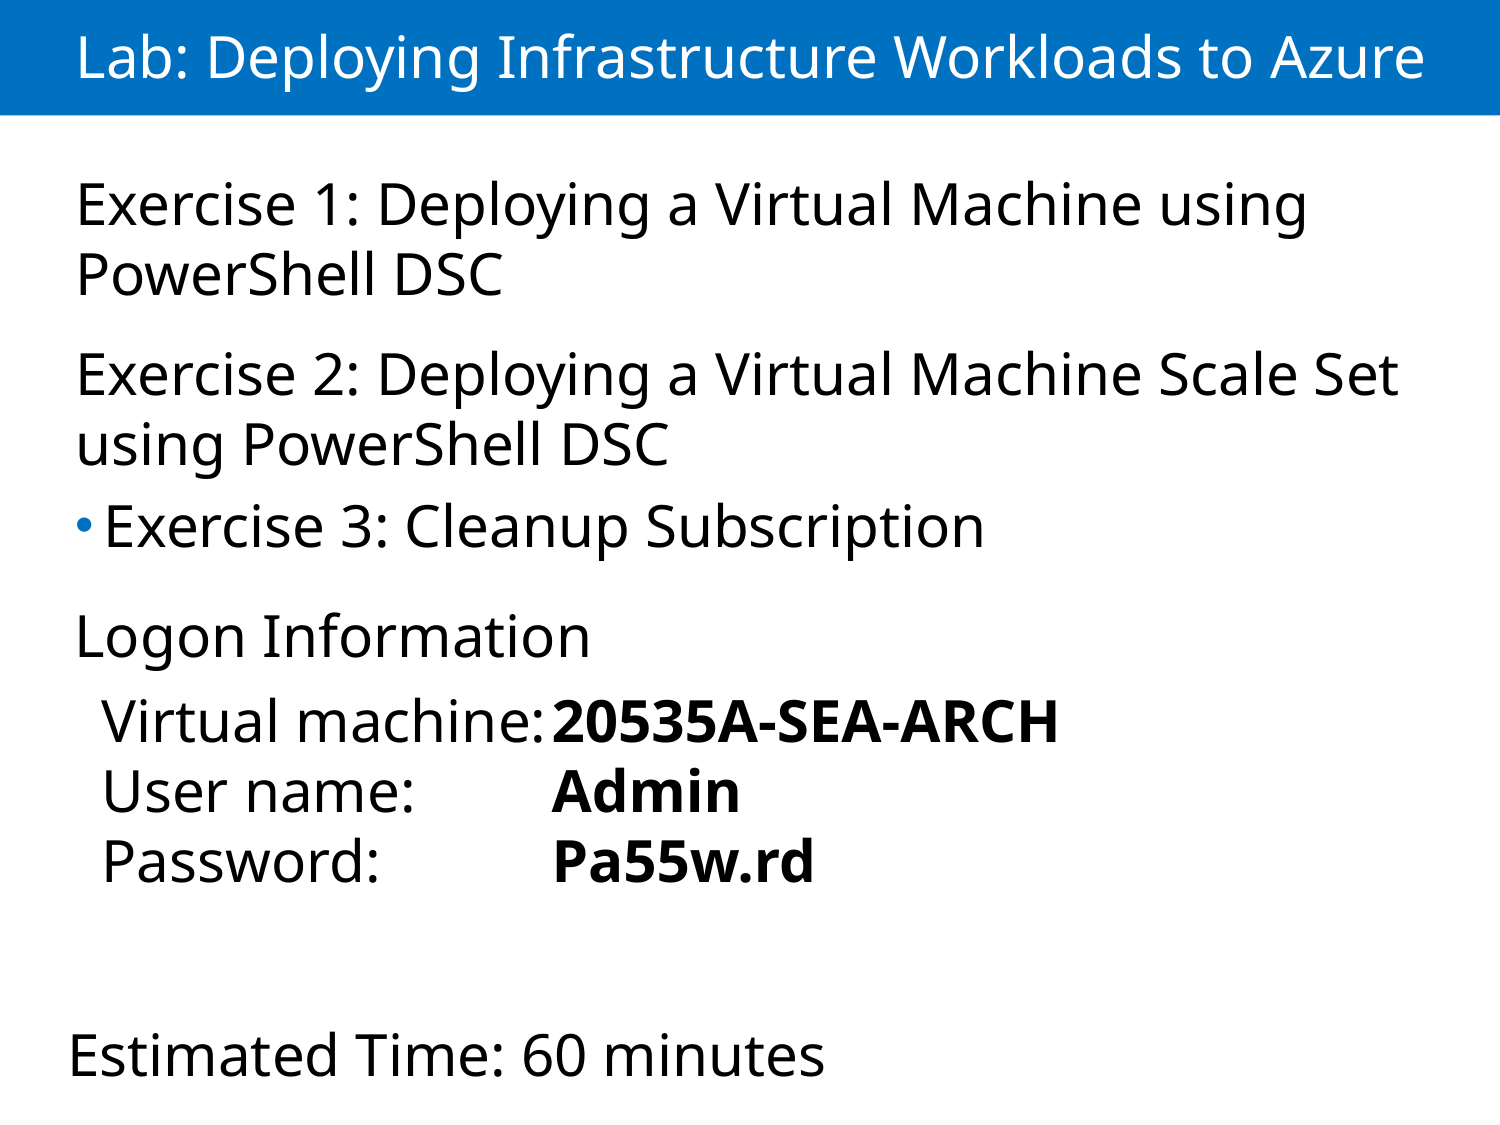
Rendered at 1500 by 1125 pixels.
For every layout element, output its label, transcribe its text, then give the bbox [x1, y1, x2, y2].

list Exercise 1: Deploying a Virtual Machine using PowerShell DSC Exercise 2: Deploying a Virtual Machine Scale Set using PowerShell DSC Exercise 3: Cleanup Subscription [74, 167, 1408, 1013]
title Lab: Deploying Infrastructure Workloads to Azure [75, 0, 1457, 122]
text_box Estimated Time: 60 minutes [52, 1011, 841, 1096]
text_box Virtual machine: 20535A-SEA-ARCH User name: Admin Password: Pa55w.rd [86, 676, 1076, 902]
text_box Logon Information [59, 591, 607, 677]
